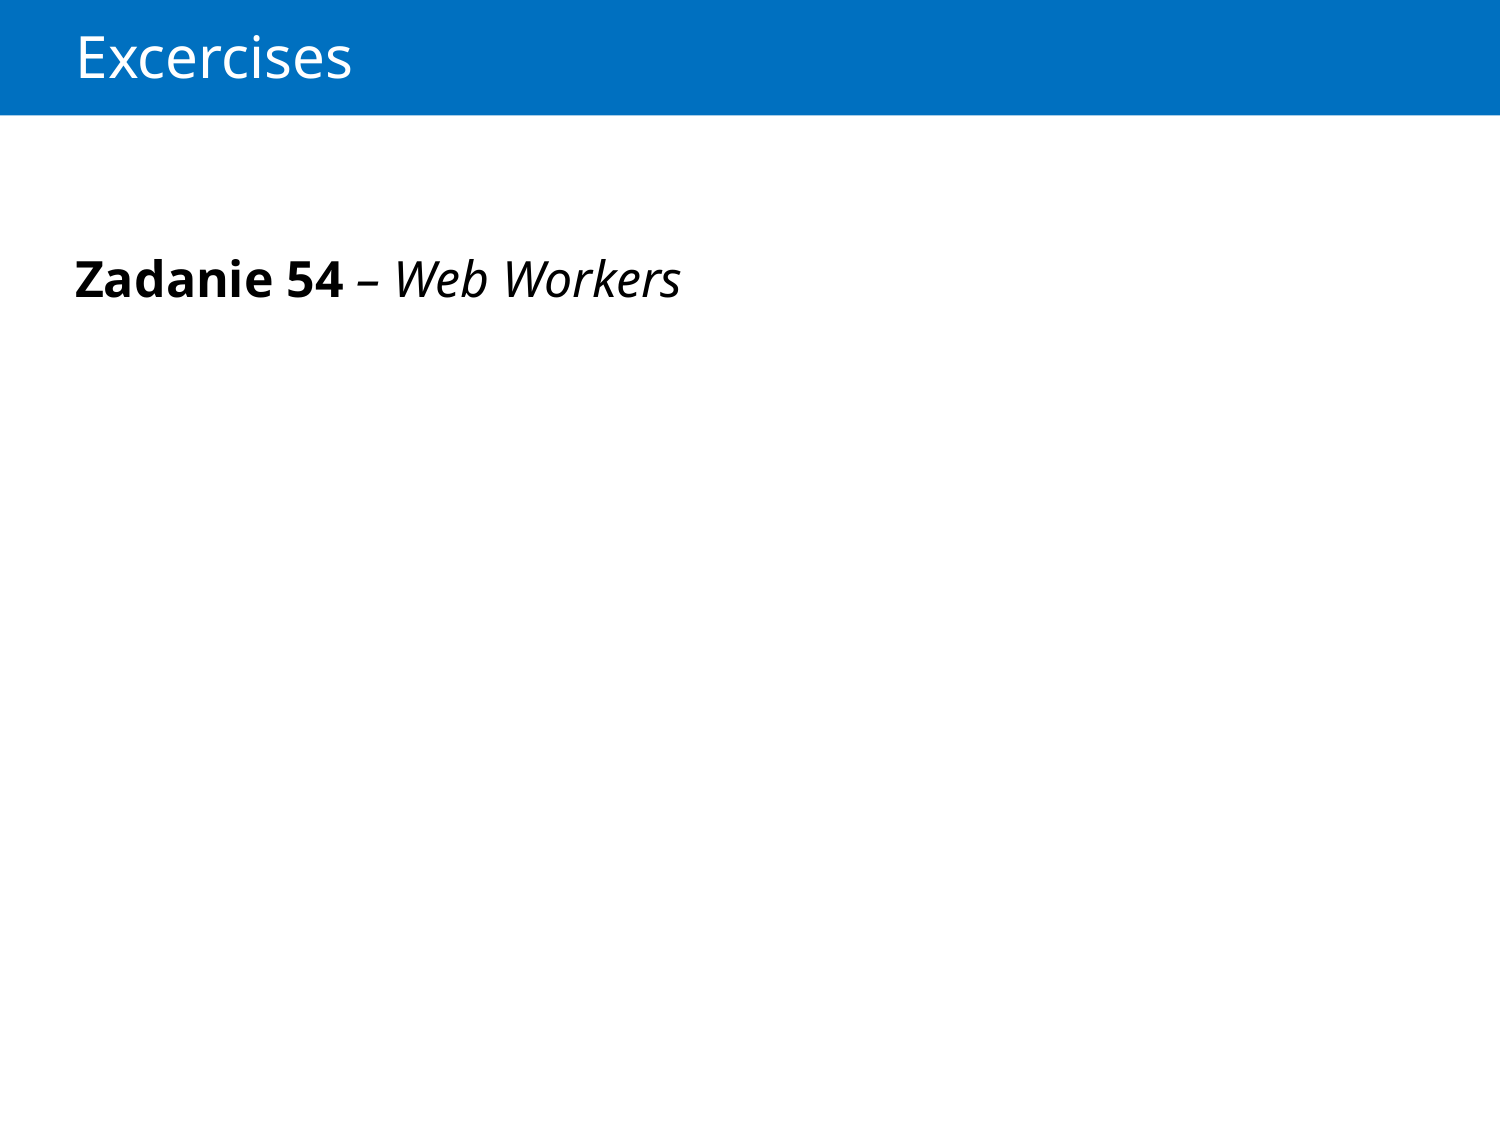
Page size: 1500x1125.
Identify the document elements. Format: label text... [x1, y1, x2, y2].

title Excercises [75, 0, 1351, 122]
text_box Zadanie 54 – Web Workers [75, 235, 1463, 1005]
